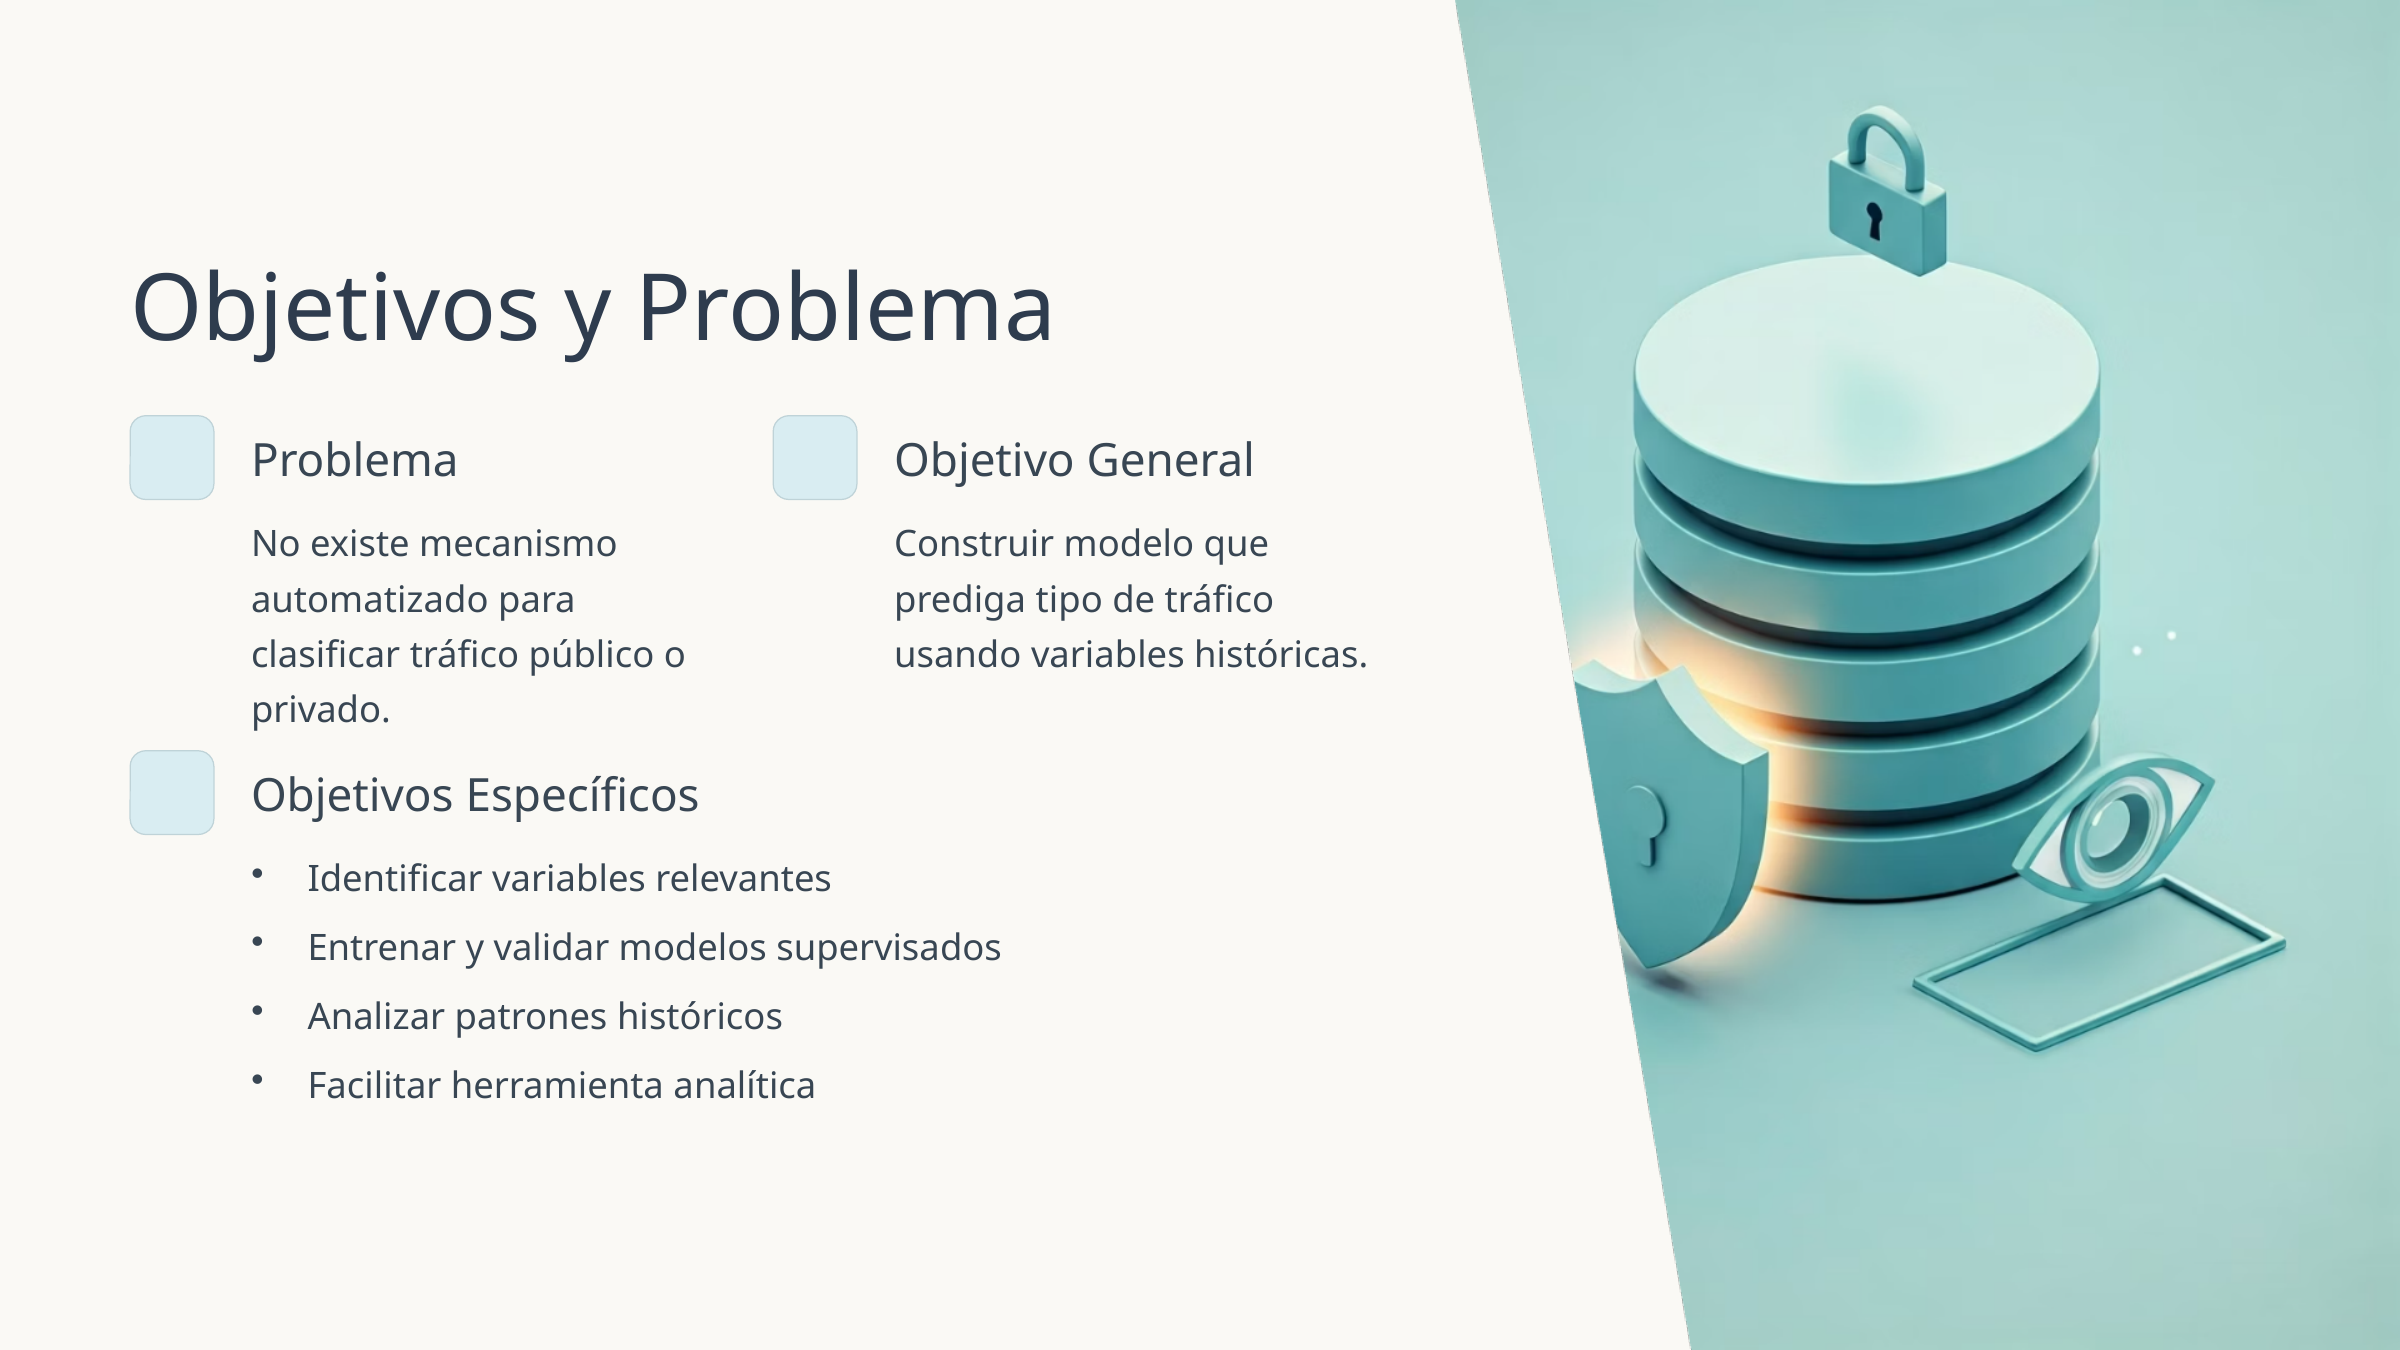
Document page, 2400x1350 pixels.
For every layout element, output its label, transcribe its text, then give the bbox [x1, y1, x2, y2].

text_box Identificar variables relevantes [251, 844, 1370, 900]
text_box No existe mecanismo automatizado para clasificar tráfico público o privado. [251, 508, 727, 677]
text_box Problema [251, 428, 717, 487]
text_box Analizar patrones históricos [251, 981, 1370, 1038]
text_box Objetivos y Problema [130, 243, 1061, 360]
text_box Objetivos Específicos [251, 763, 717, 822]
text_box Objetivo General [894, 428, 1360, 487]
text_box Facilitar herramienta analítica [251, 1050, 1370, 1107]
text_box [130, 415, 214, 500]
picture [1454, 0, 2400, 1350]
text_box [773, 415, 857, 500]
text_box Construir modelo que prediga tipo de tráfico usando variables históricas. [894, 508, 1370, 677]
text_box [130, 750, 214, 835]
text_box Entrenar y validar modelos supervisados [251, 912, 1370, 969]
